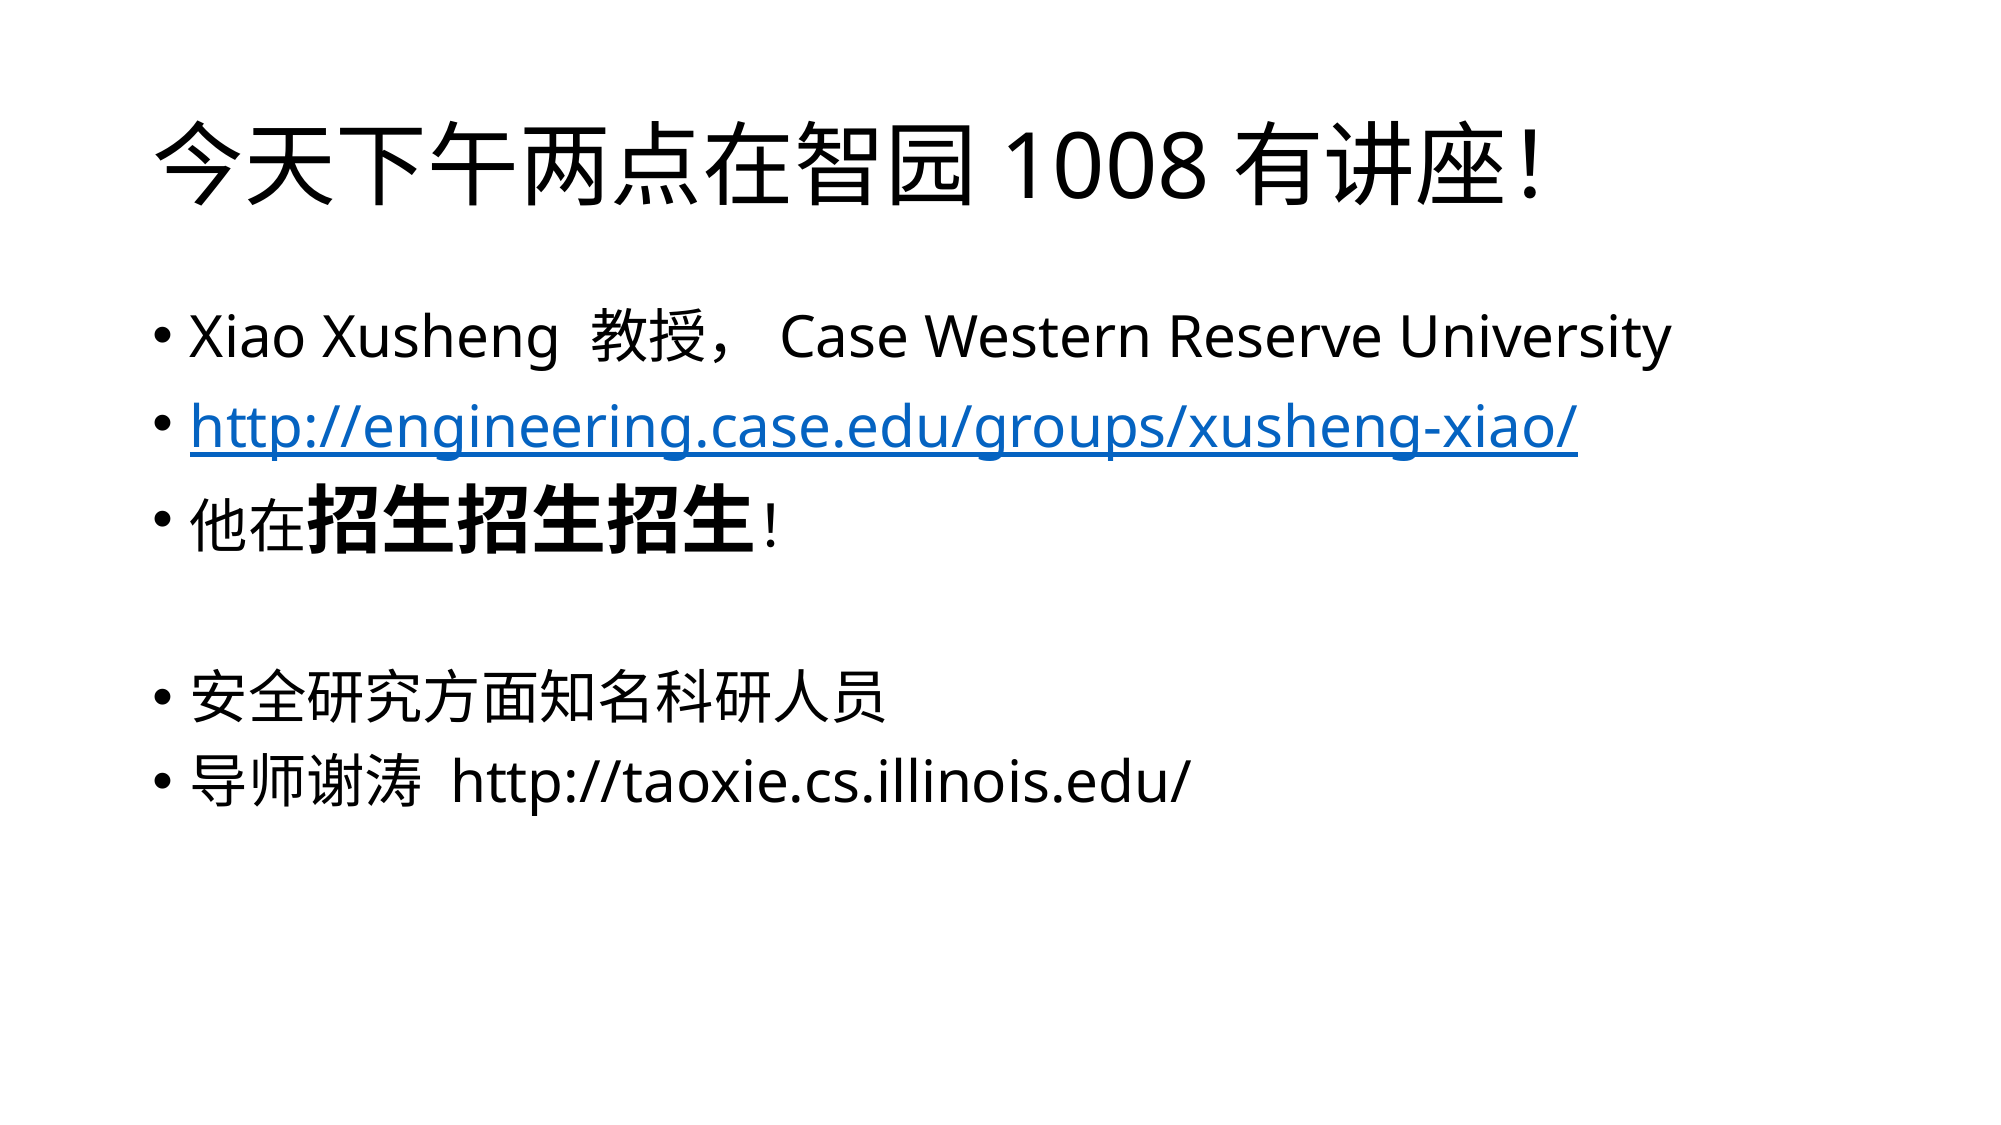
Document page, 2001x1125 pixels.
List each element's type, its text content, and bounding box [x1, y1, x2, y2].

list Xiao Xusheng 教授，Case Western Reserve University http://engineering.case.edu/groups/xusheng-xiao/ 他在招生招生招生！ 安全研究方面知名科研人员 导师谢涛 http://taoxie.cs.illinois.edu/ [137, 299, 1863, 1014]
title 今天下午两点在智园1008有讲座！ [137, 59, 1863, 278]
